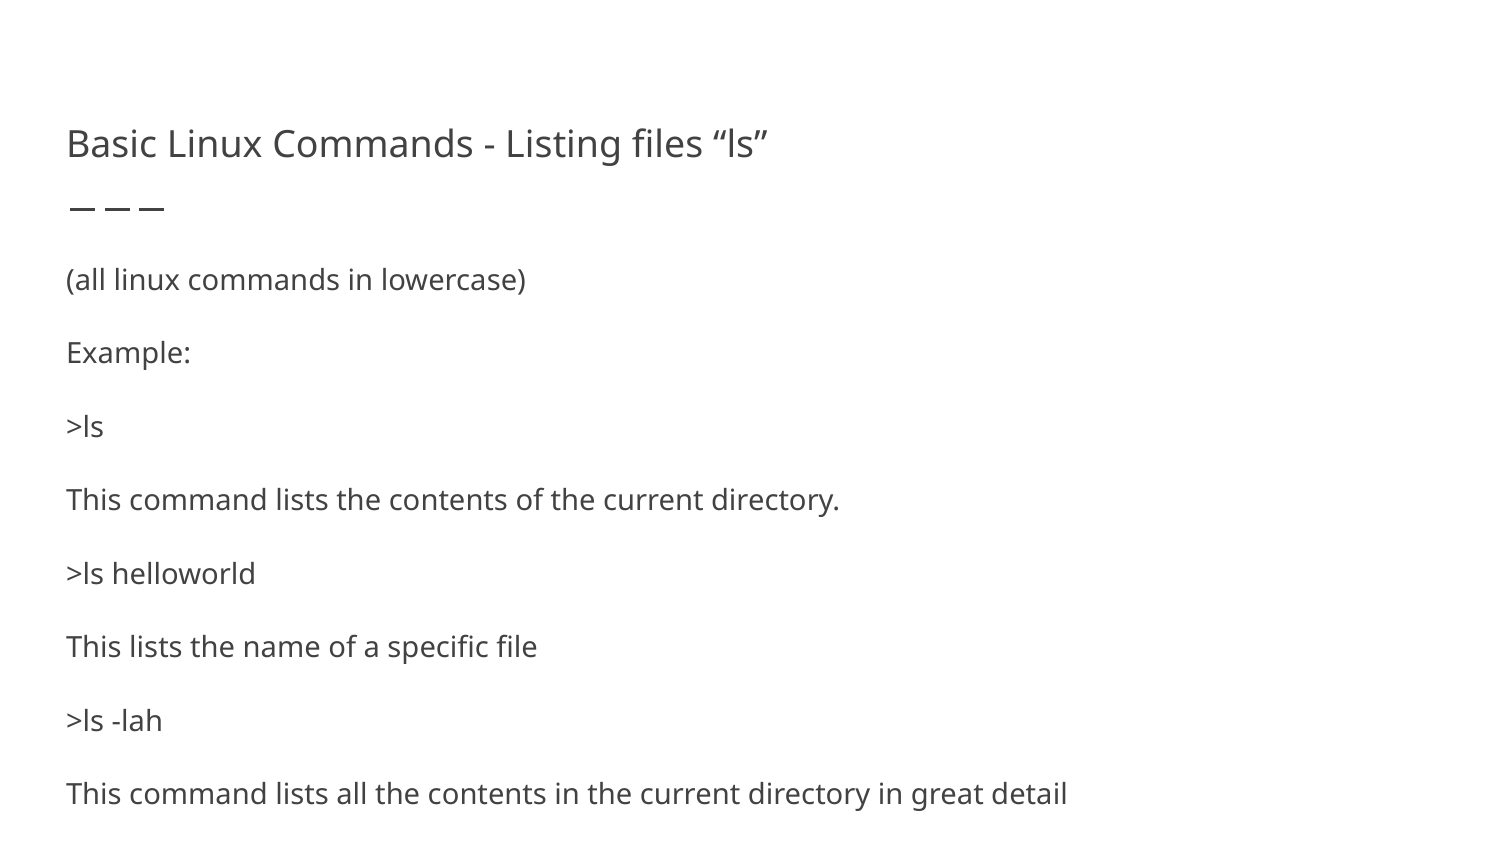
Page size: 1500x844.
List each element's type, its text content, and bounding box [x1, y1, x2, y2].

list (all linux commands in lowercase) Example: >ls This command lists the contents of the current directory. >ls helloworld This lists the name of a specific file >ls -lah This command lists all the contents in the current directory in great detail [51, 240, 1449, 828]
title Basic Linux Commands - Listing files “ls” [51, 60, 1449, 181]
